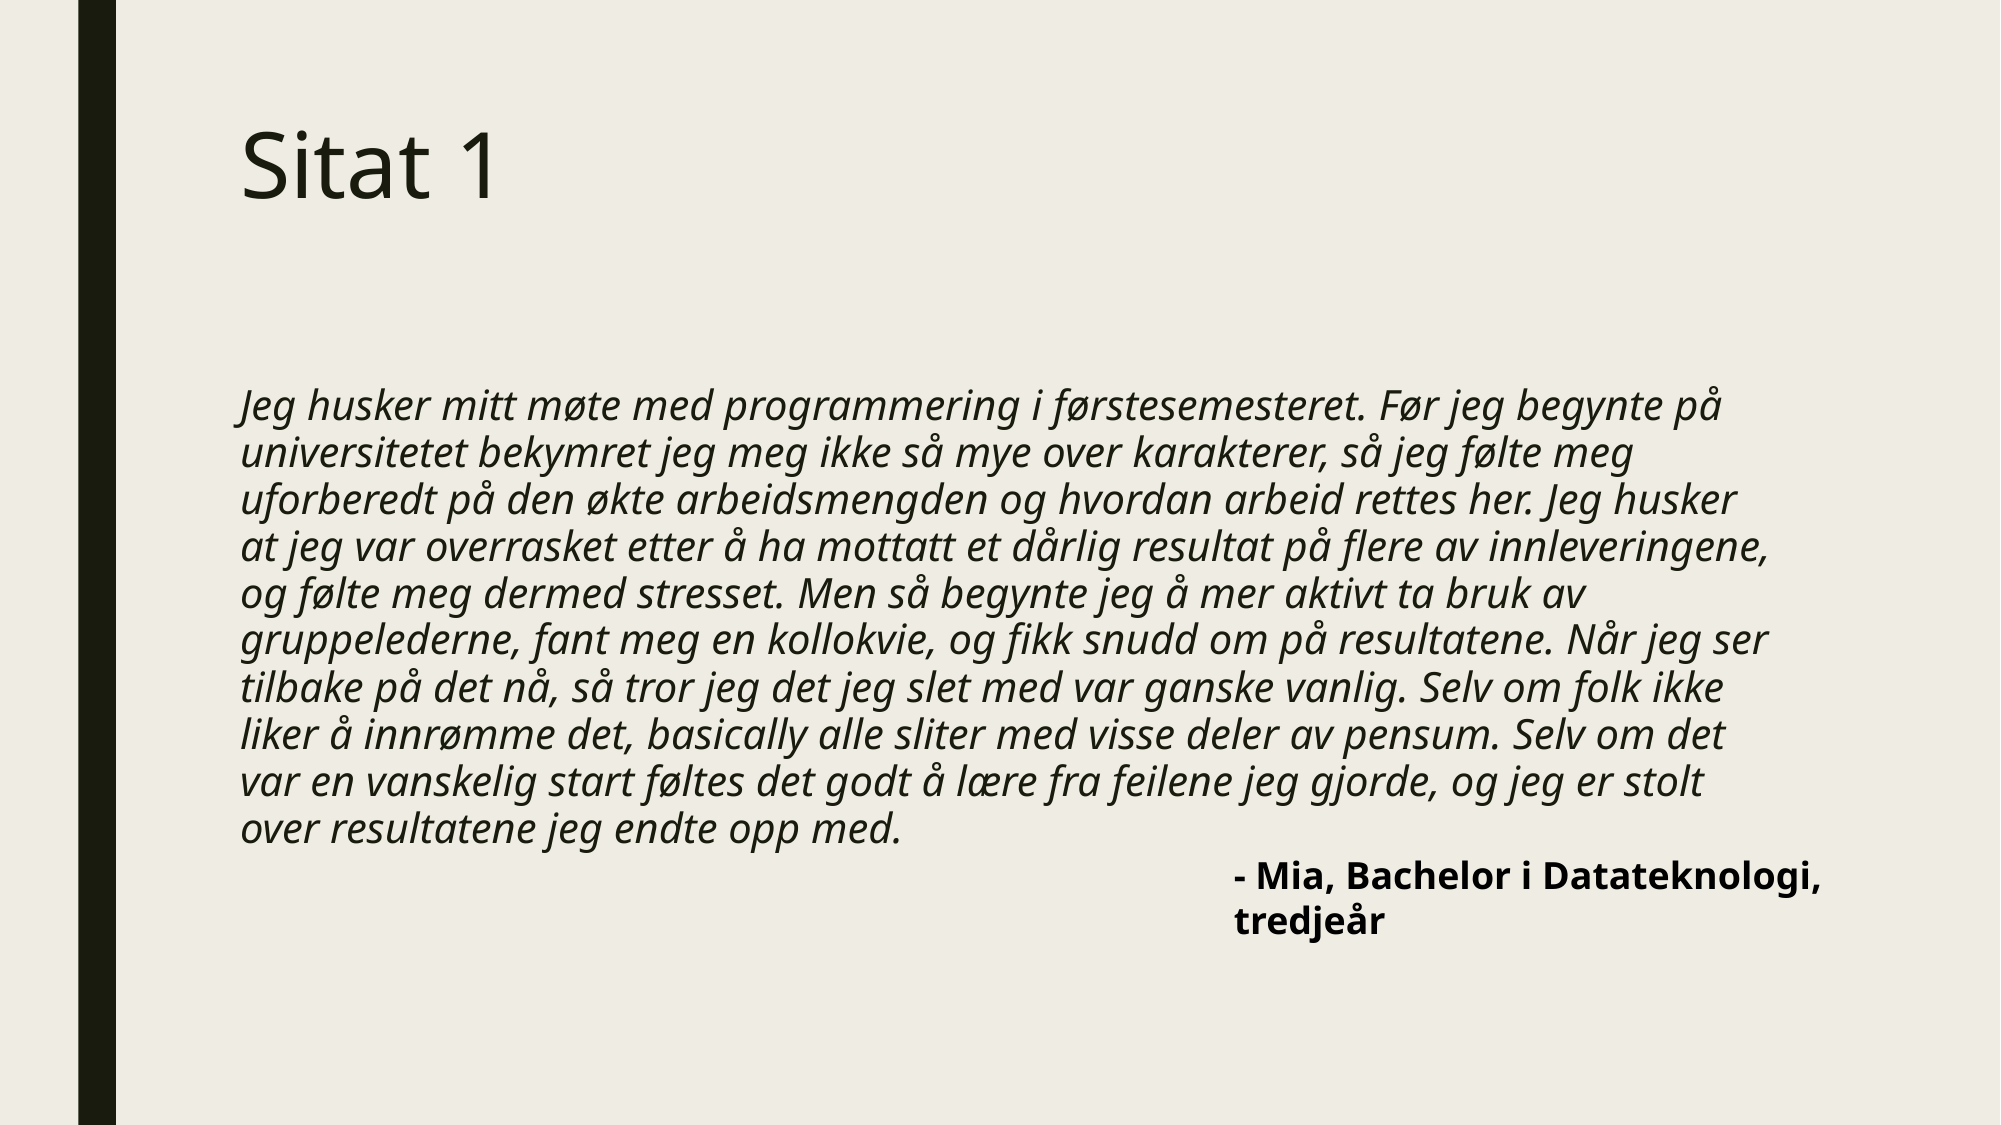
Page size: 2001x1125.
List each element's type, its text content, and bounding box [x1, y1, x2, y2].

list Jeg husker mitt møte med programmering i førstesemesteret. Før jeg begynte på universitetet bekymret jeg meg ikke så mye over karakterer, så jeg følte meg uforberedt på den økte arbeidsmengden og hvordan arbeid rettes her. Jeg husker at jeg var overrasket etter å ha mottatt et dårlig resultat på flere av innleveringene, og følte meg dermed stresset. Men så begynte jeg å mer aktivt ta bruk av gruppelederne, fant meg en kollokvie, og fikk snudd om på resultatene. Når jeg ser tilbake på det nå, så tror jeg det jeg slet med var ganske vanlig. Selv om folk ikke liker å innrømme det, basically alle sliter med visse deler av pensum. Selv om det var en vanskelig start føltes det godt å lære fra feilene jeg gjorde, og jeg er stolt over resultatene jeg endte opp med. [225, 375, 1800, 963]
title Sitat 1 [225, 112, 1800, 357]
text_box - Mia, Bachelor i Datateknologi, tredjeår [1218, 844, 1910, 950]
